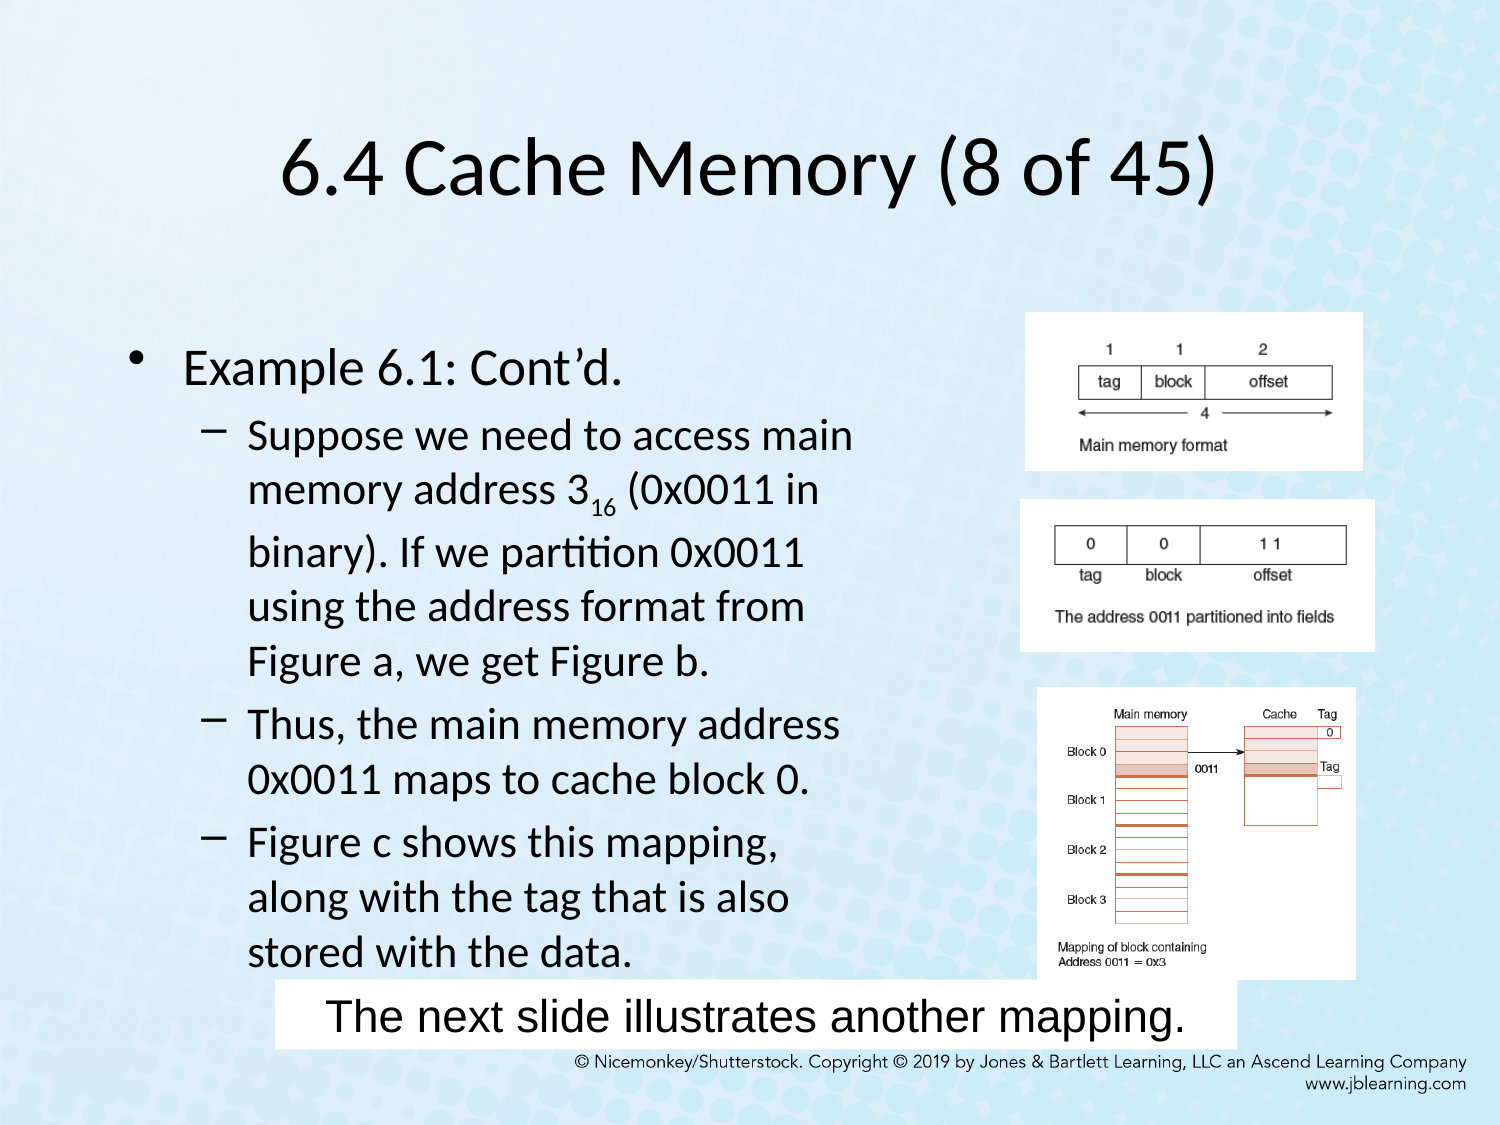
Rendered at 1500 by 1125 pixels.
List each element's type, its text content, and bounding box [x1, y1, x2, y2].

title 6.4 Cache Memory (8 of 45) [112, 62, 1388, 263]
text_box The next slide illustrates another mapping. [274, 979, 1238, 1050]
list Example 6.1: Cont’d. Suppose we need to access main memory address 316 (0x0011 in binary). If we partition 0x0011 using the address format from Figure a, we get Figure b. Thus, the main memory address 0x0011 maps to cache block 0. Figure c shows this mapping, along with the tag that is also stored with the data. [112, 324, 875, 1000]
picture [0, 0, 1500, 1125]
